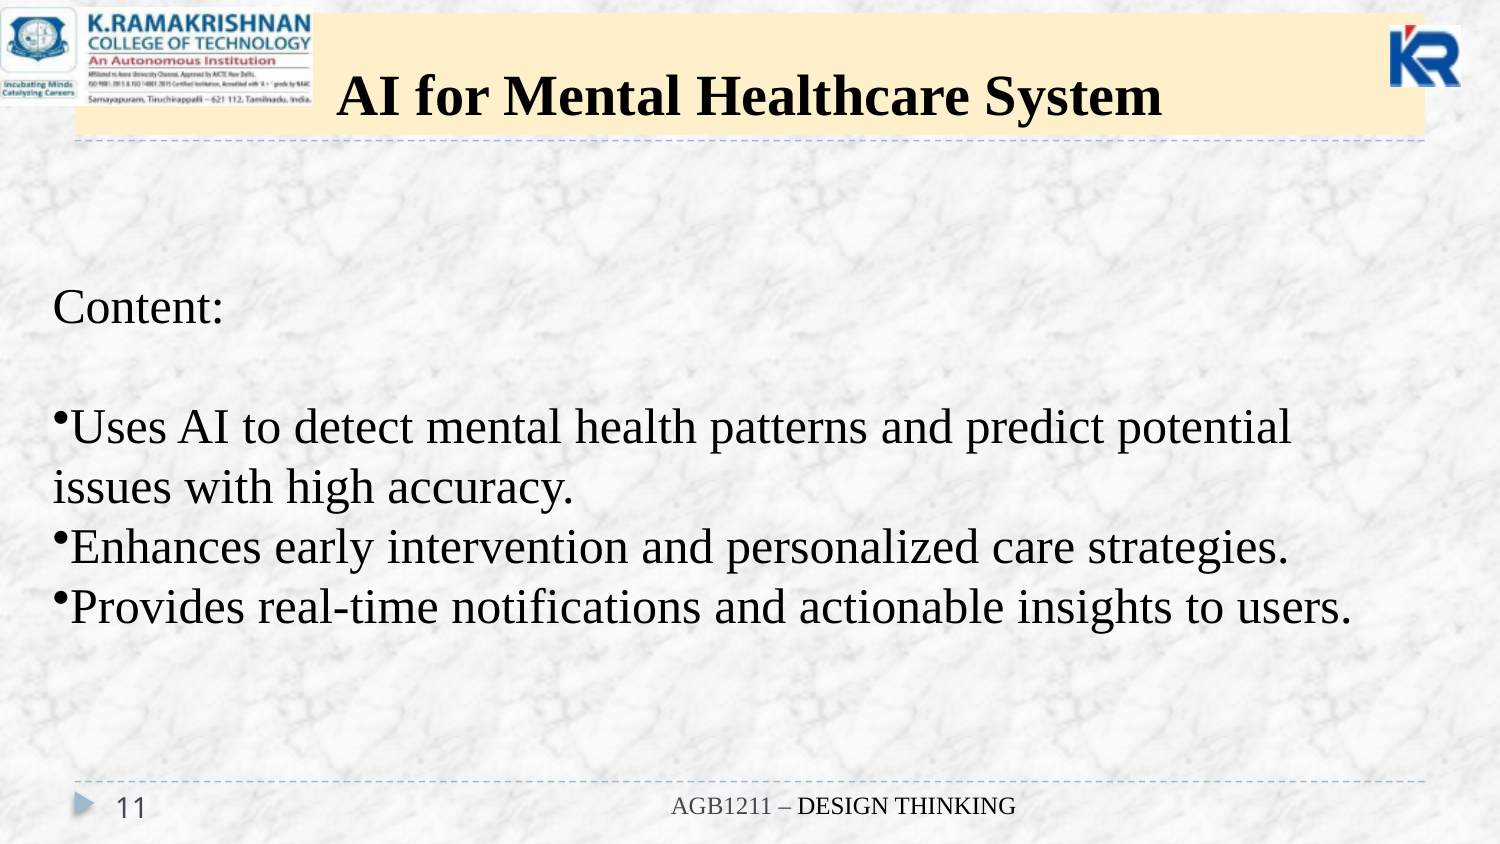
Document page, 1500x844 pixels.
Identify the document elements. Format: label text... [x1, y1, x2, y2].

title AI for Mental Healthcare System [75, 12, 1425, 135]
picture [0, 7, 313, 106]
slide_number 11 [100, 782, 426, 827]
footer AGB1211 – DESIGN THINKING [512, 782, 1175, 844]
list Content: Uses AI to detect mental health patterns and predict potential issues with high accuracy. Enhances early intervention and personalized care strategies. Provides real-time notifications and actionable insights to users. [37, 208, 1425, 699]
picture [1390, 25, 1461, 87]
